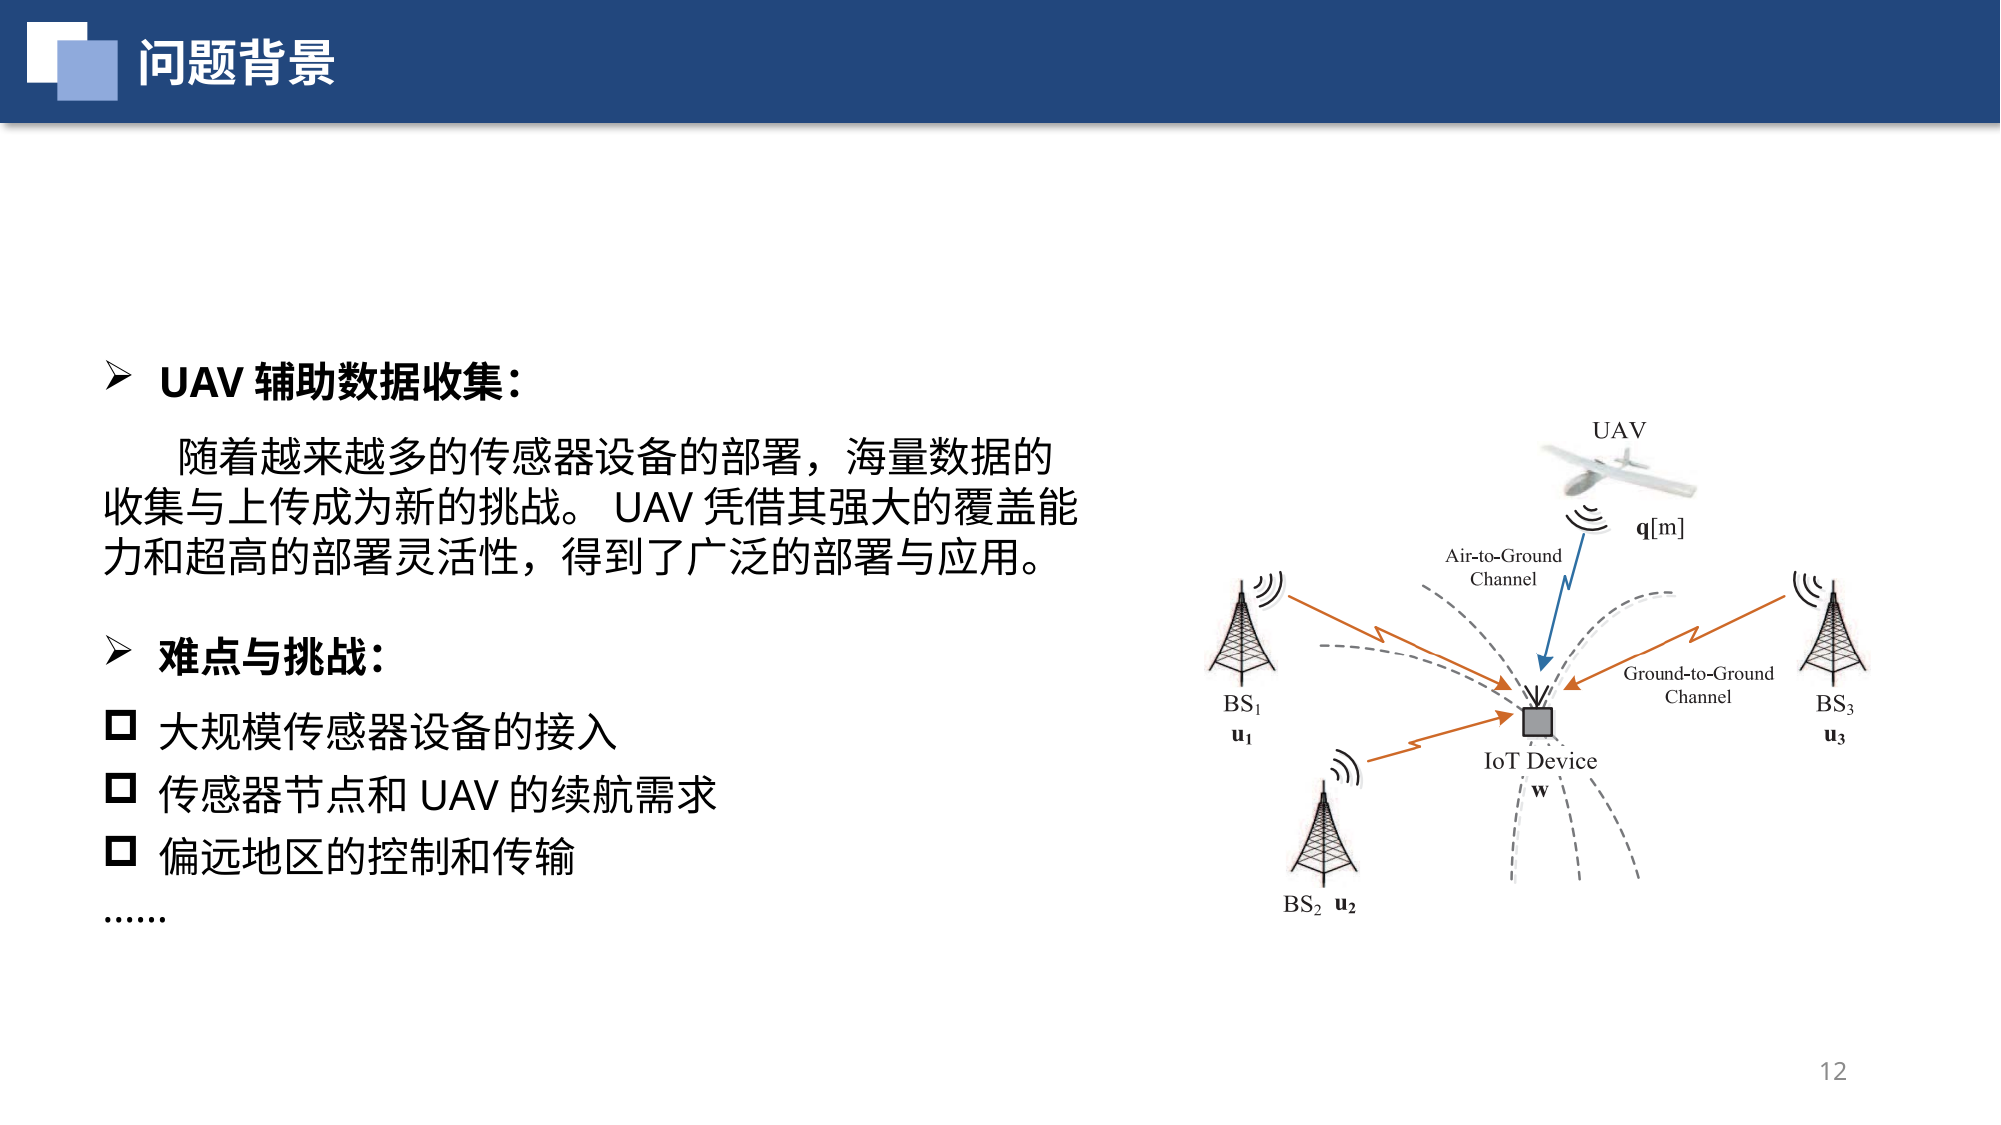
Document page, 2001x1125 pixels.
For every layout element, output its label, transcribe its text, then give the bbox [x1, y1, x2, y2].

text_box [26, 21, 88, 84]
text_box [56, 39, 119, 102]
text_box UAV辅助数据收集： 随着越来越多的传感器设备的部署，海量数据的收集与上传成为新的挑战。UAV凭借其强大的覆盖能力和超高的部署灵活性，得到了广泛的部署与应用。 难点与挑战： 大规模传感器设备的接入 传感器节点和UAV的续航需求 偏远地区的控制和传输 …… [87, 348, 1107, 939]
text_box [0, 0, 2000, 124]
text_box 问题背景 [123, 24, 396, 99]
picture [1167, 382, 1913, 927]
slide_number 12 [1412, 1042, 1863, 1103]
